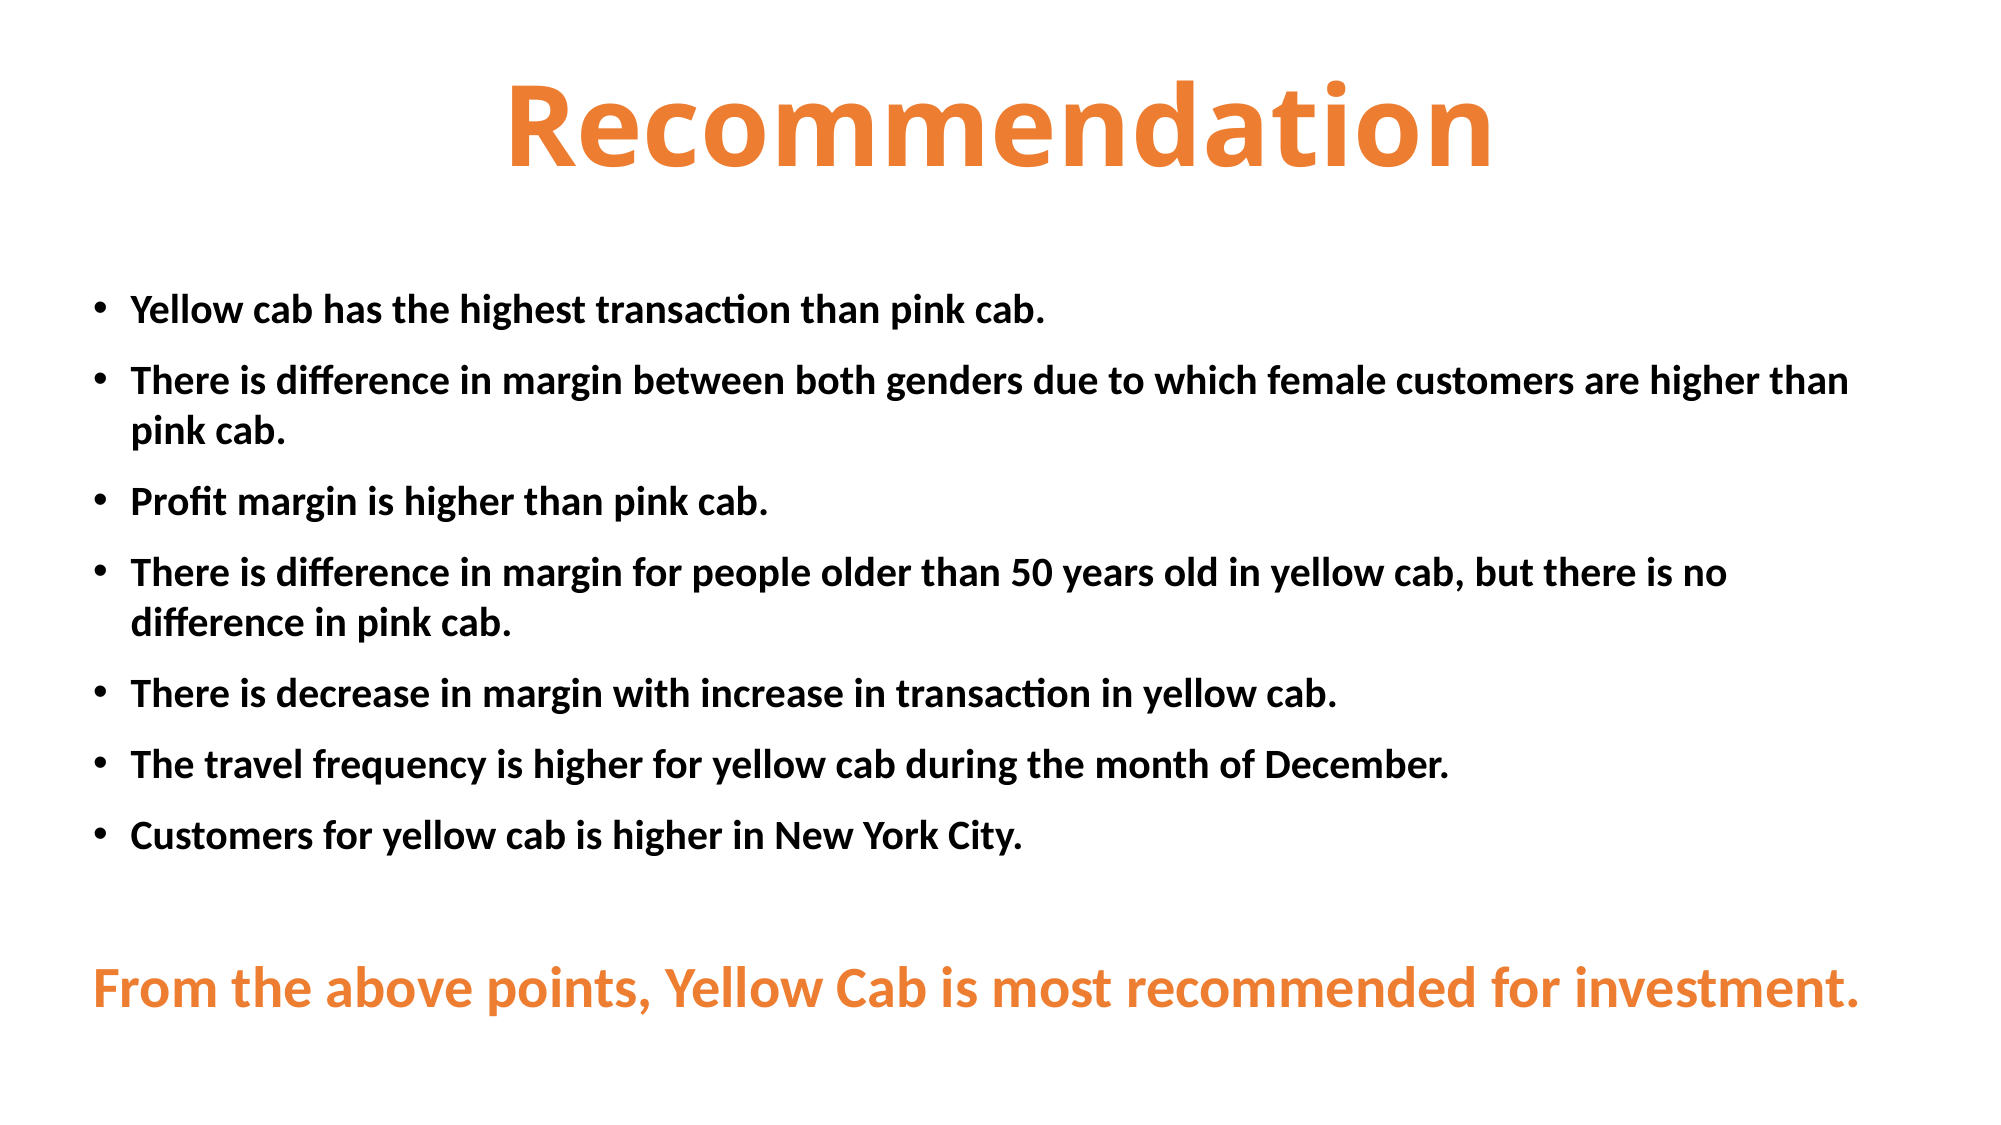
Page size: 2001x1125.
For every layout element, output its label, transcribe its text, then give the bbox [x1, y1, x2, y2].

list Yellow cab has the highest transaction than pink cab. There is difference in margin between both genders due to which female customers are higher than pink cab. Profit margin is higher than pink cab. There is difference in margin for people older than 50 years old in yellow cab, but there is no difference in pink cab. There is decrease in margin with increase in transaction in yellow cab. The travel frequency is higher for yellow cab during the month of December. Customers for yellow cab is higher in New York City. From the above points, Yellow Cab is most recommended for investment. [78, 274, 1922, 1063]
title Recommendation [137, 21, 1863, 239]
